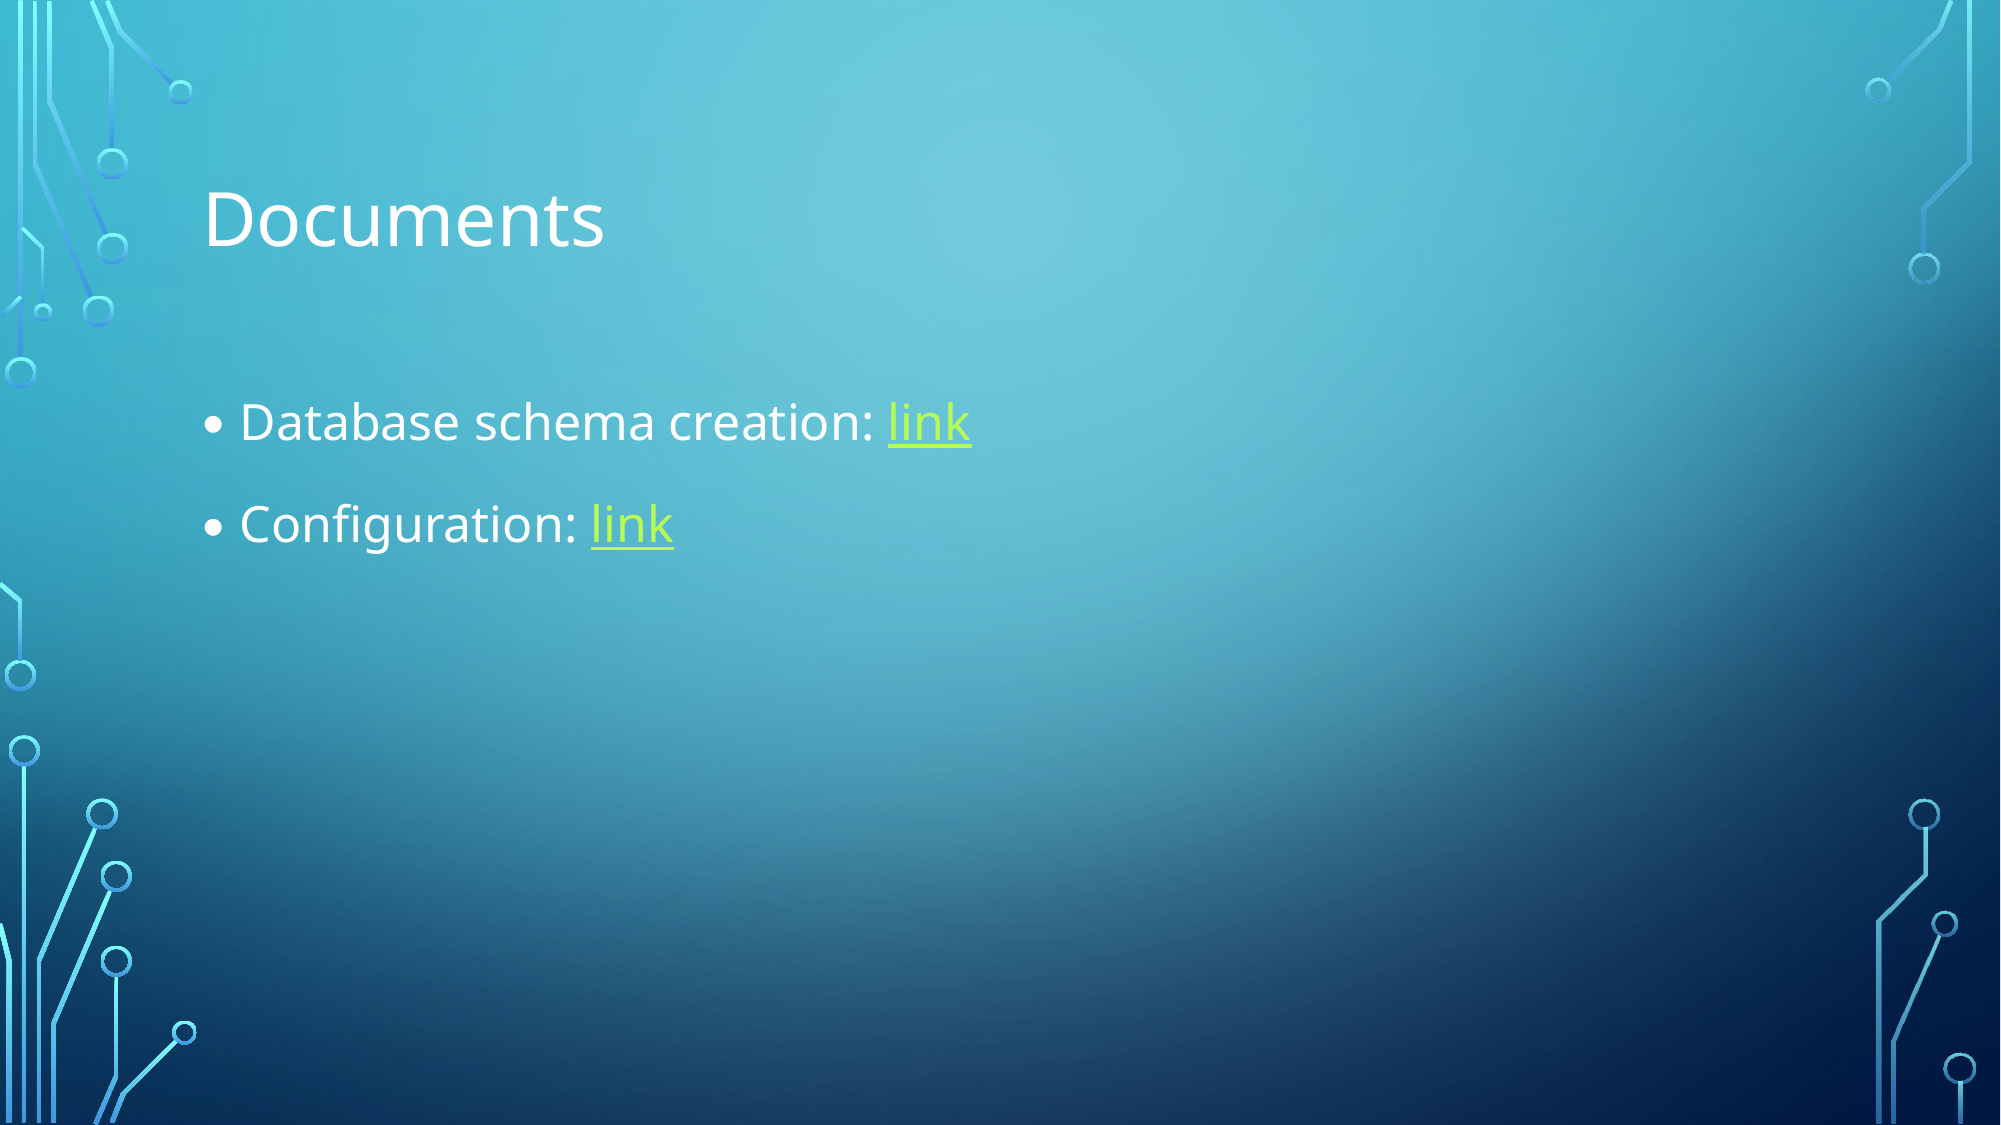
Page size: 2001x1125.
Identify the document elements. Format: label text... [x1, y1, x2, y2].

list Database schema creation: link Configuration: link [187, 369, 1813, 950]
title Documents [187, 101, 1813, 344]
